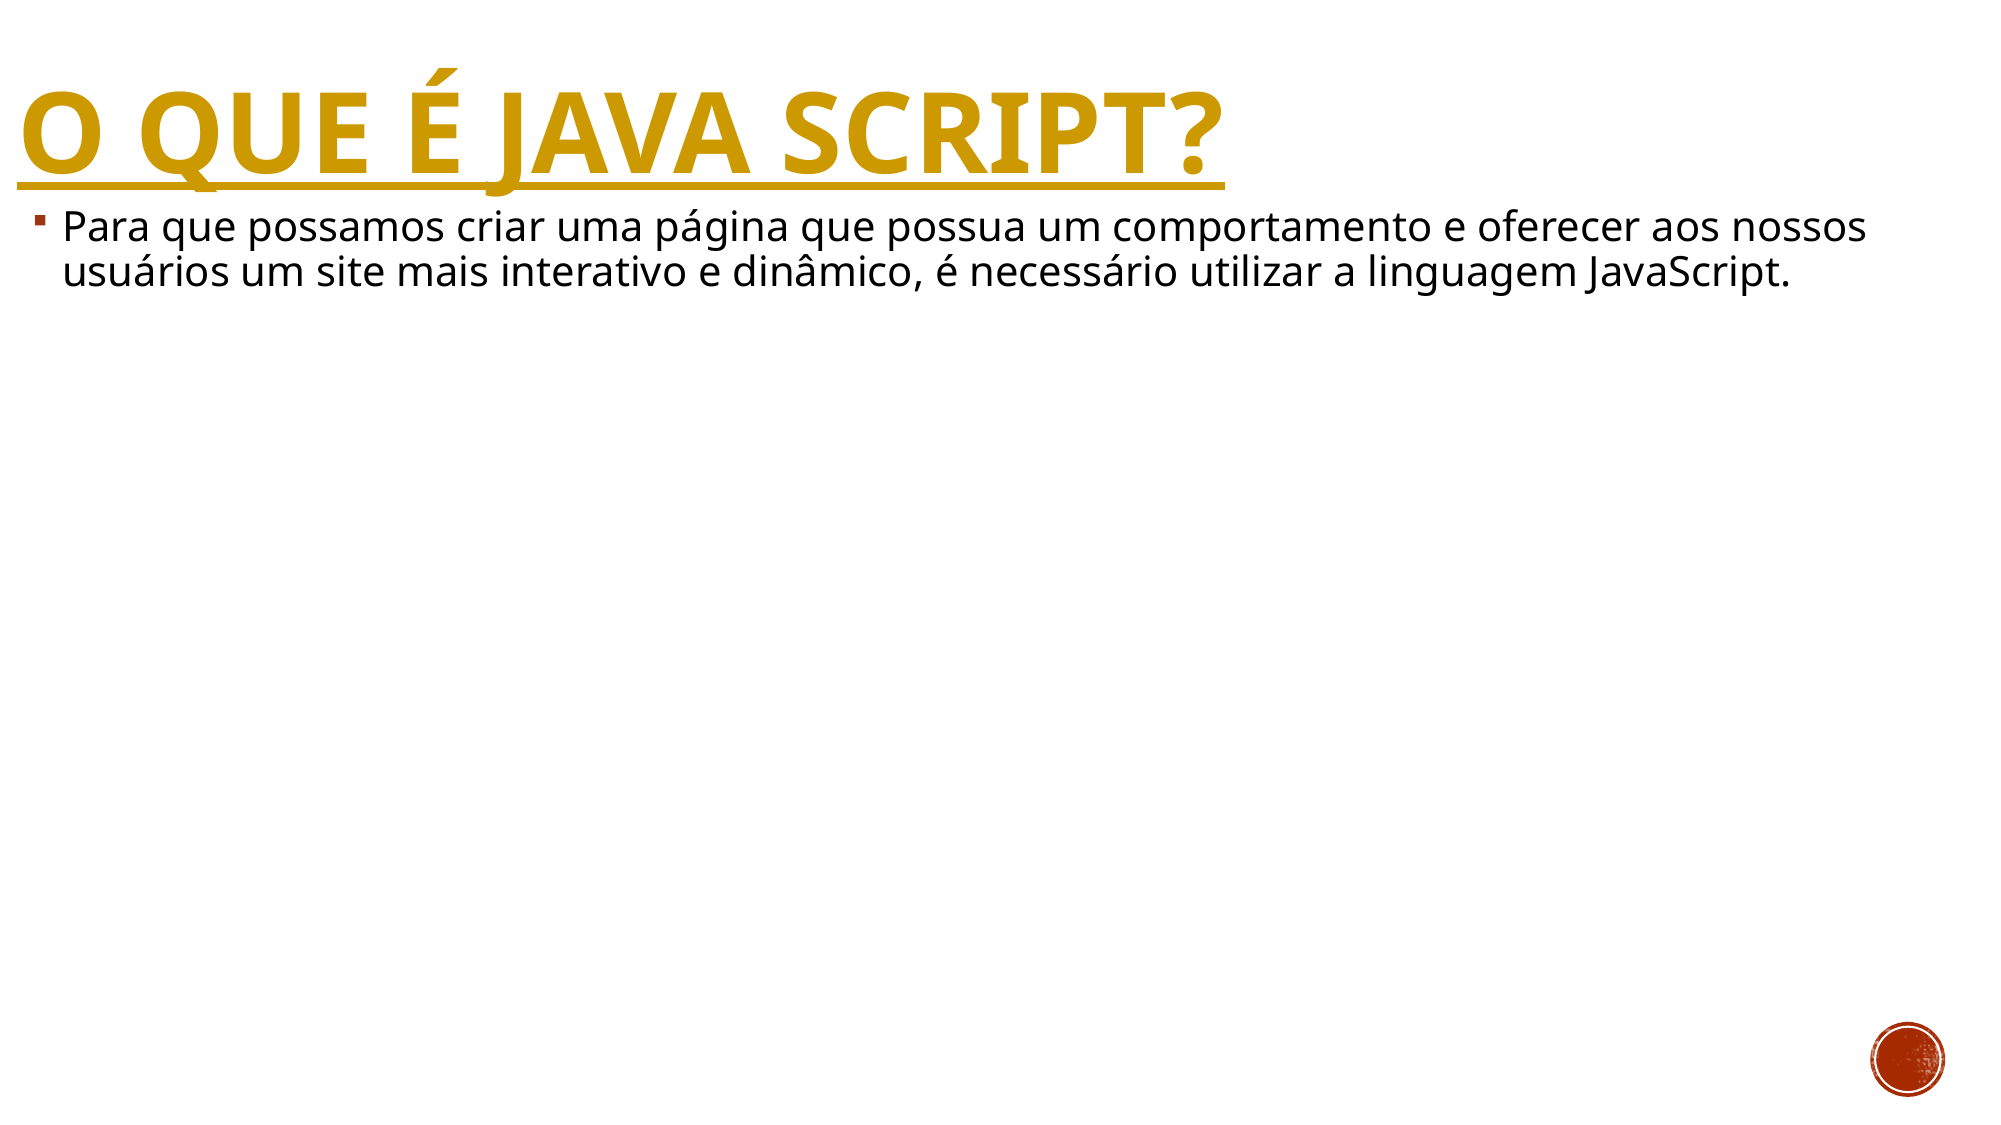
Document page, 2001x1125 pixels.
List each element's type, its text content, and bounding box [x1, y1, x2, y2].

title O que é Java script? [2, 0, 1653, 264]
list Para que possamos criar uma página que possua um comportamento e oferecer aos nossos usuários um site mais interativo e dinâmico, é necessário utilizar a linguagem JavaScript. [17, 198, 1950, 863]
